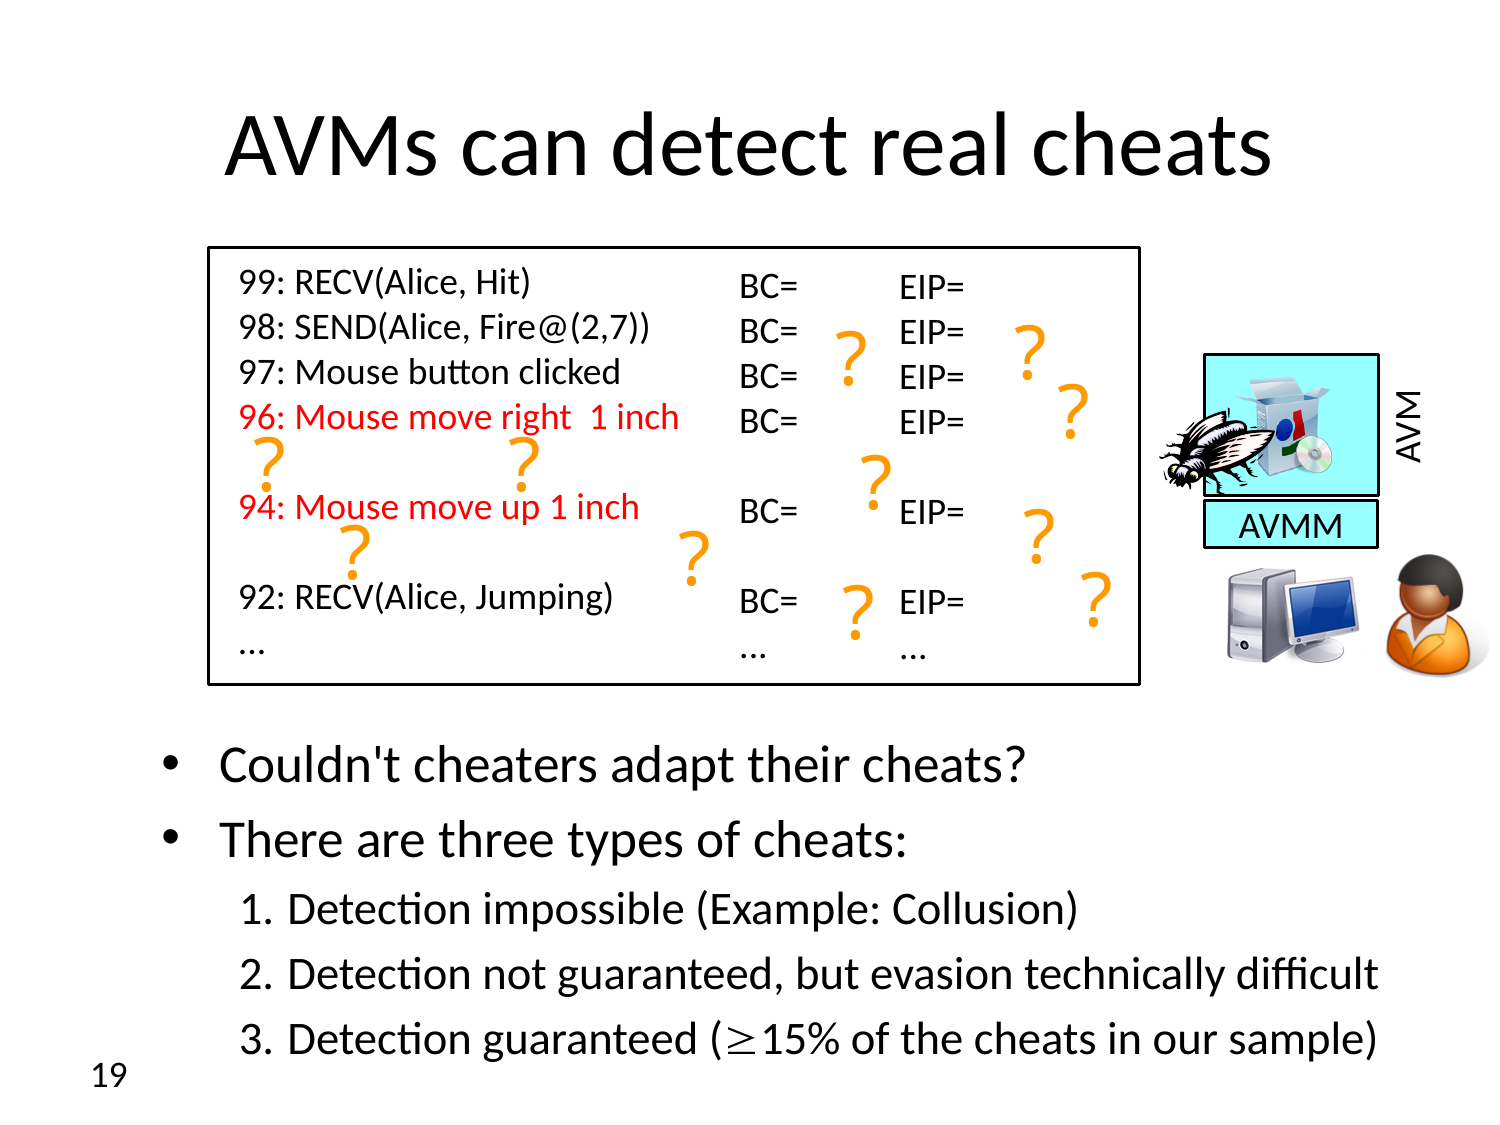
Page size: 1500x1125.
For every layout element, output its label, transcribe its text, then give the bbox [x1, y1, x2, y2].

list Couldn't cheaters adapt their cheats? There are three types of cheats: Detection impossible (Example: Collusion) Detection not guaranteed, but evasion technically difficult Detection guaranteed (15% of the cheats in our sample) [146, 722, 1447, 1077]
slide_number 19 [75, 1042, 425, 1103]
title AVMs can detect real cheats [75, 45, 1425, 233]
text_box [1204, 354, 1379, 496]
text_box AVM [1375, 375, 1436, 478]
text_box AVMM [1204, 500, 1378, 548]
picture [1158, 371, 1340, 497]
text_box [208, 247, 1140, 691]
picture [1367, 550, 1500, 684]
picture [1216, 543, 1366, 694]
